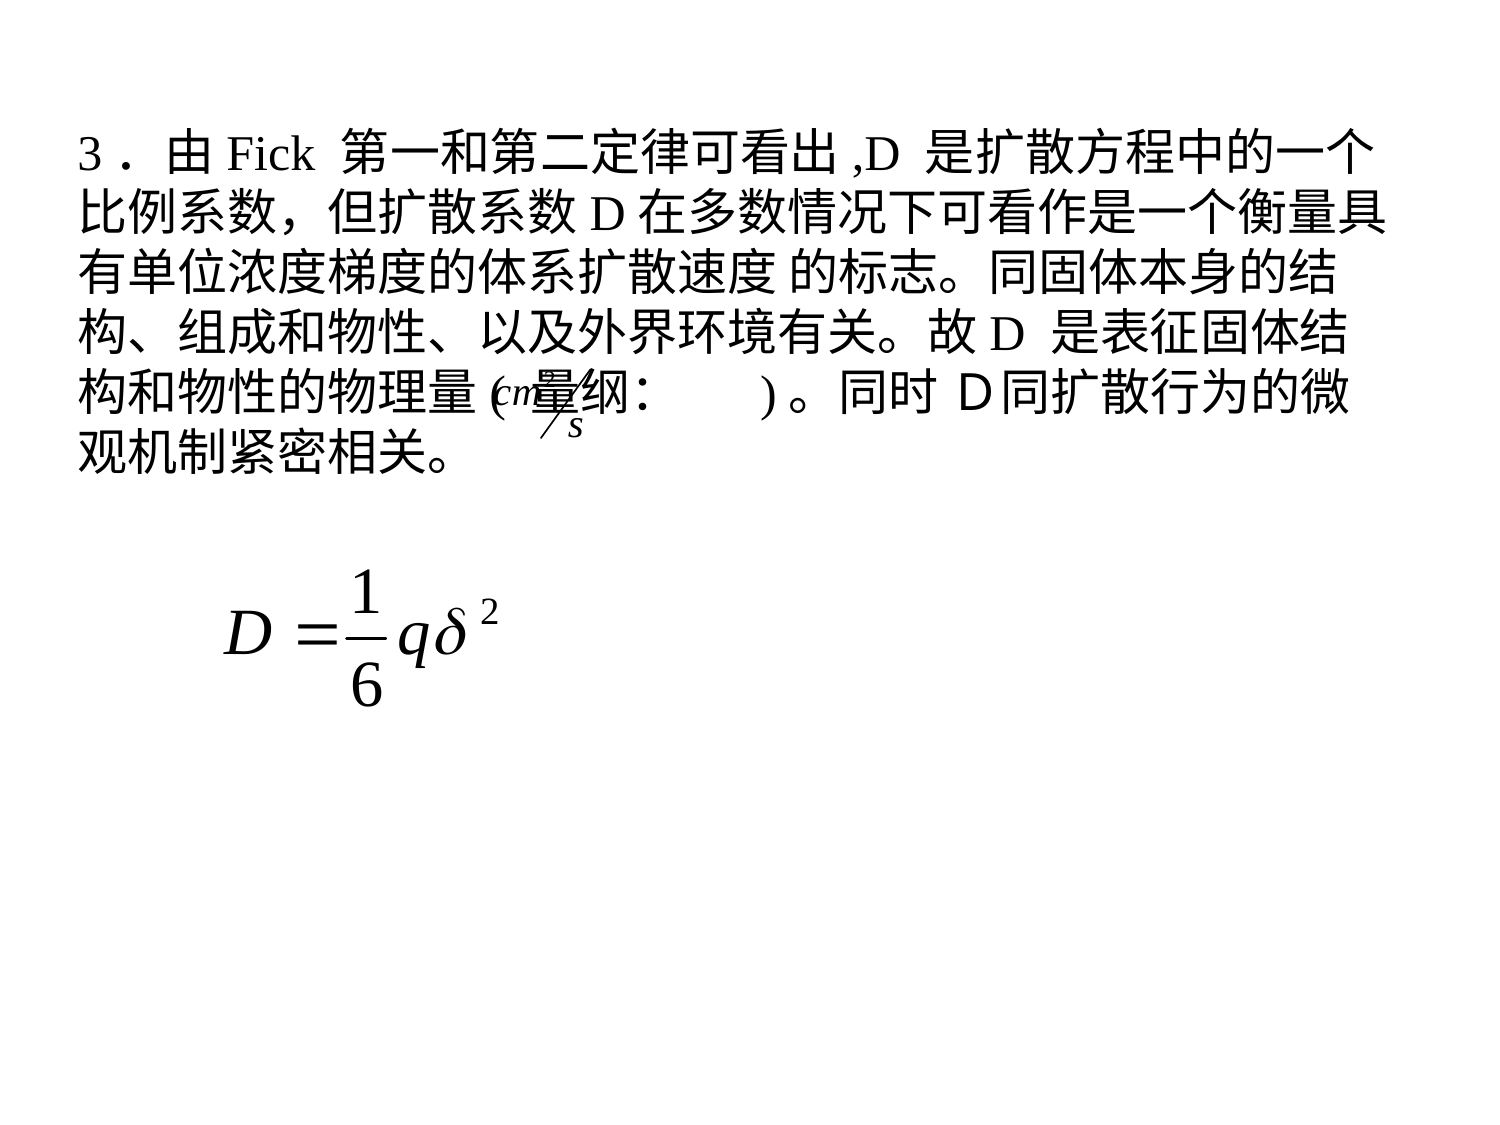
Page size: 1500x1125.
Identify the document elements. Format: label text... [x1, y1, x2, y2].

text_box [487, 362, 601, 448]
list 3．由Fick 第一和第二定律可看出,D 是扩散方程中的一个比例系数，但扩散系数D在多数情况下可看作是一个衡量具有单位浓度梯度的体系扩散速度 的标志。同固体本身的结构、组成和物性、以及外界环境有关。故D 是表征固体结构和物性的物理量( 量纲： )。同时 Ｄ同扩散行为的微观机制紧密相关。 [62, 112, 1413, 550]
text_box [212, 549, 513, 722]
